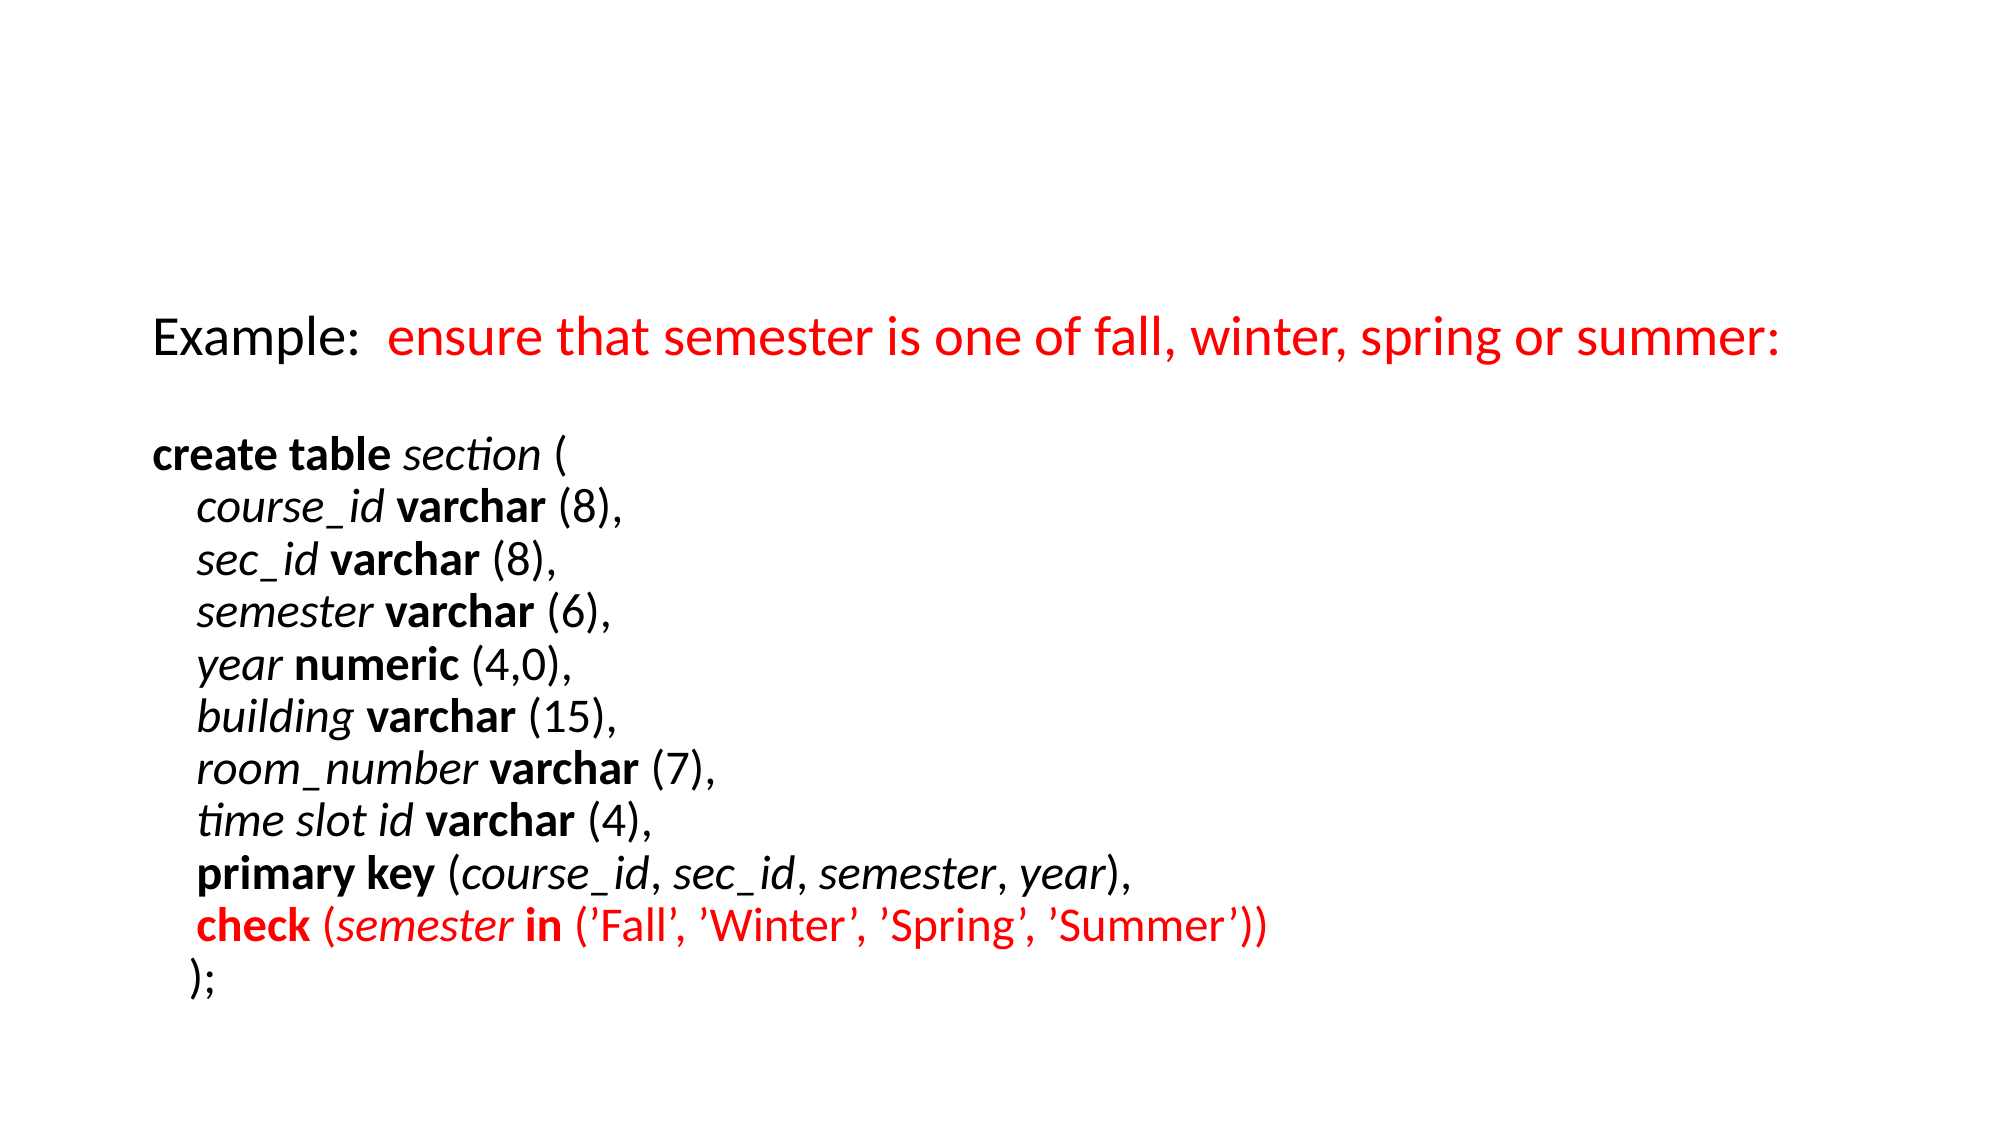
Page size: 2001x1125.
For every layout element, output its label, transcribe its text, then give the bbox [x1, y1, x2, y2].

list Example: ensure that semester is one of fall, winter, spring or summer: create table section ( course_id varchar (8), sec_id varchar (8), semester varchar (6), year numeric (4,0), building varchar (15), room_number varchar (7), time slot id varchar (4), primary key (course_id, sec_id, semester, year), check (semester in (’Fall’, ’Winter’, ’Spring’, ’Summer’)) ); [137, 299, 1863, 1014]
